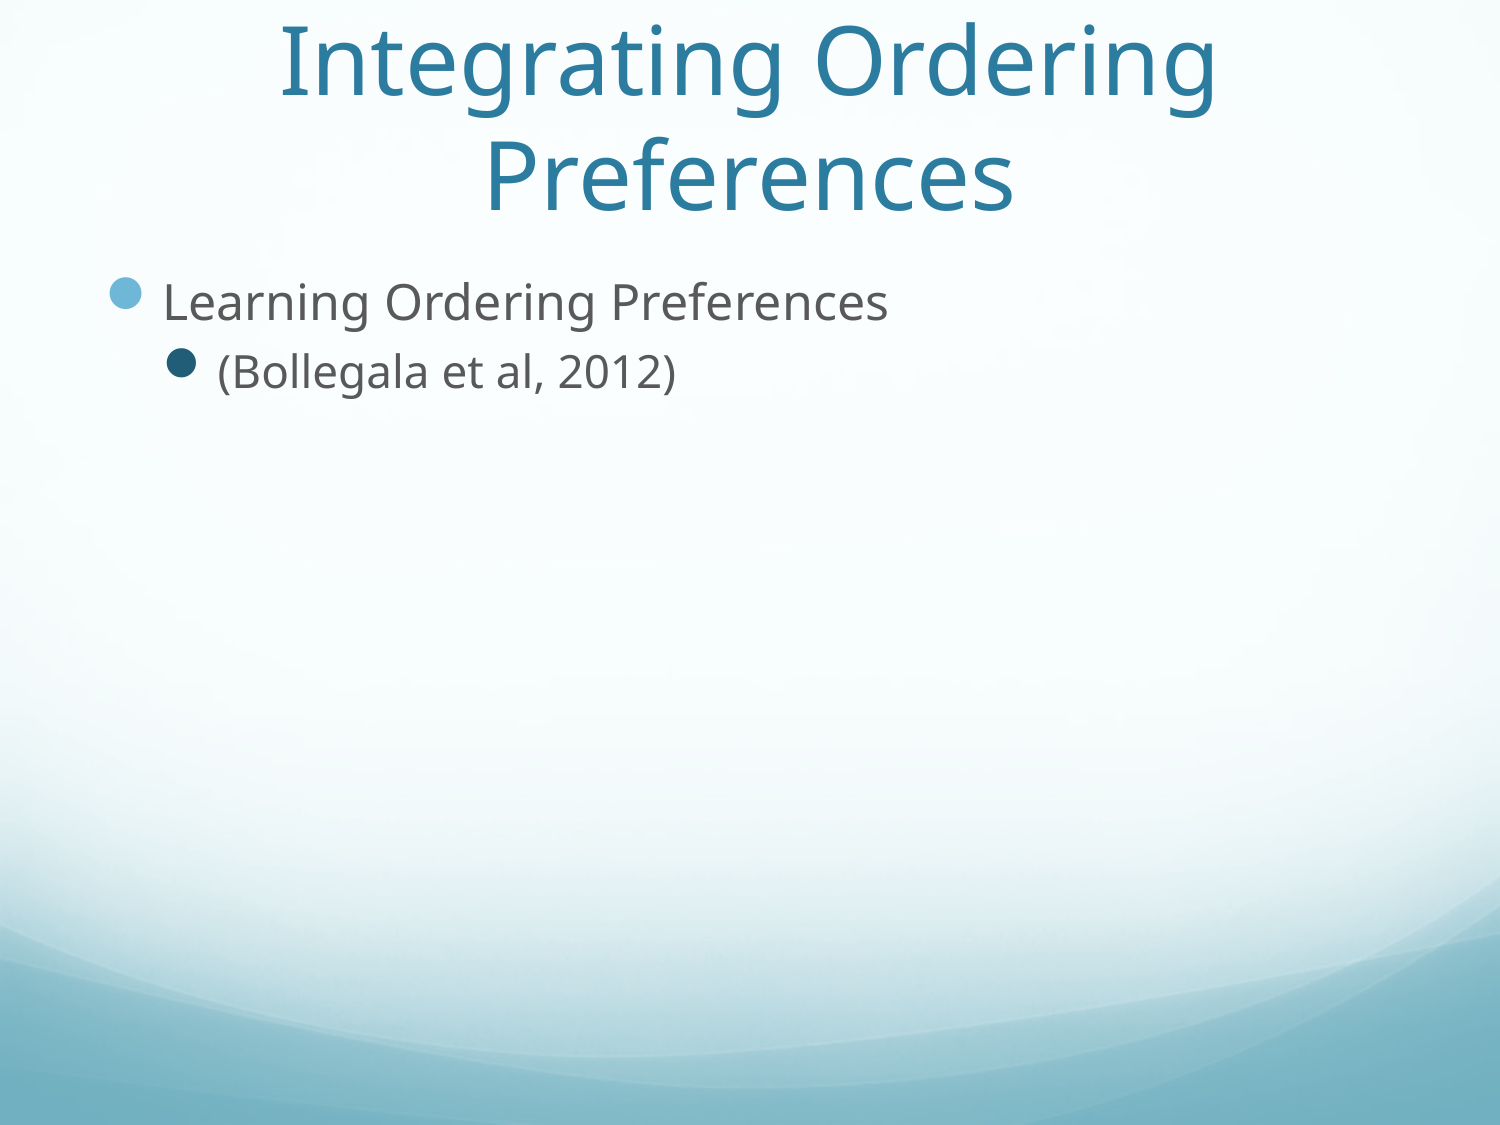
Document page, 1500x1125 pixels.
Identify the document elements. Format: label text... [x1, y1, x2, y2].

list Learning Ordering Preferences (Bollegala et al, 2012) [90, 262, 1410, 975]
title Integrating Ordering Preferences [90, 17, 1410, 237]
